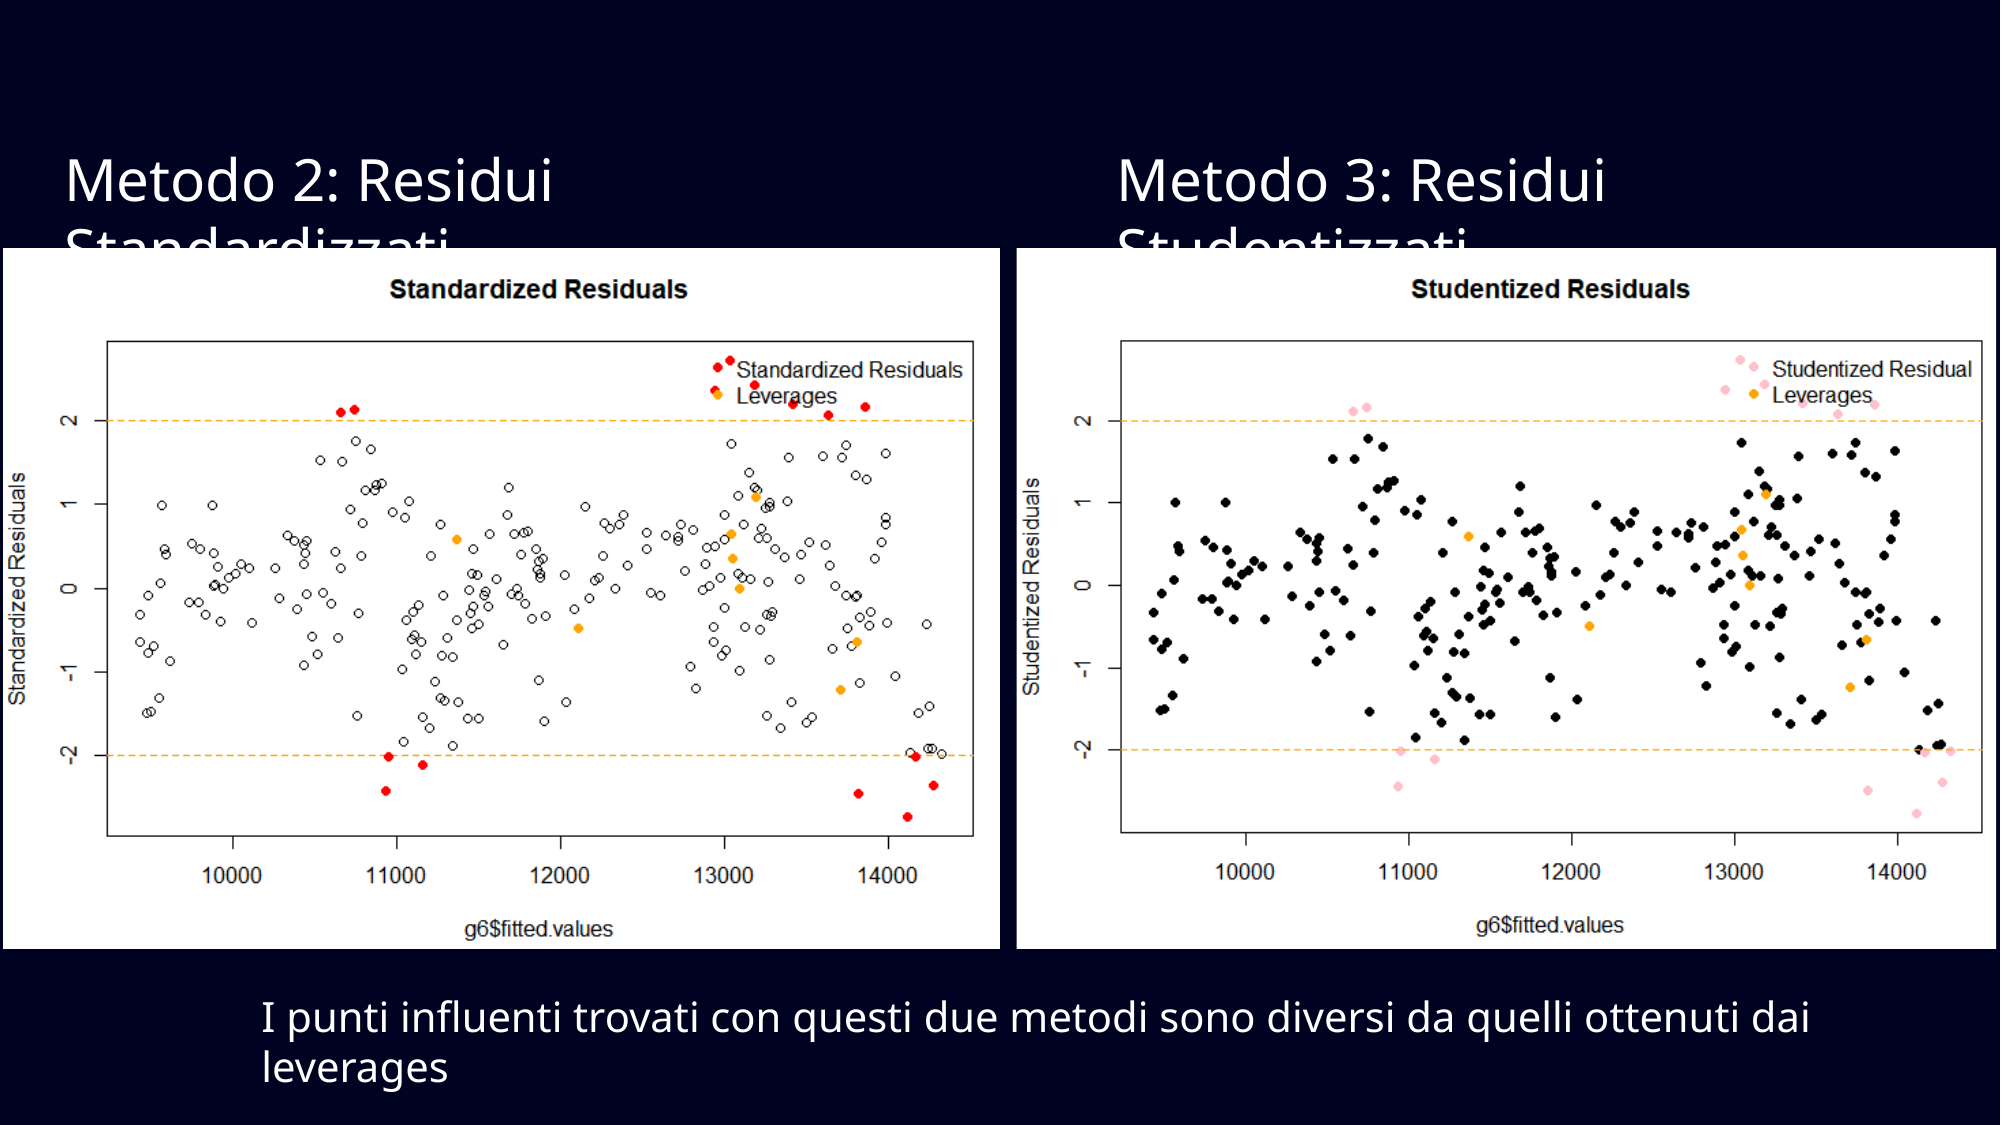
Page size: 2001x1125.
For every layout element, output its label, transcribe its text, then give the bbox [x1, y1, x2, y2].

picture [1016, 248, 1997, 949]
text_box I punti influenti trovati con questi due metodi sono diversi da quelli ottenuti dai leverages [246, 983, 1829, 1099]
text_box Metodo 2: Residui Standardizzati [49, 135, 917, 248]
picture [3, 248, 1000, 949]
text_box Metodo 3: Residui Studentizzati [1101, 135, 1951, 248]
